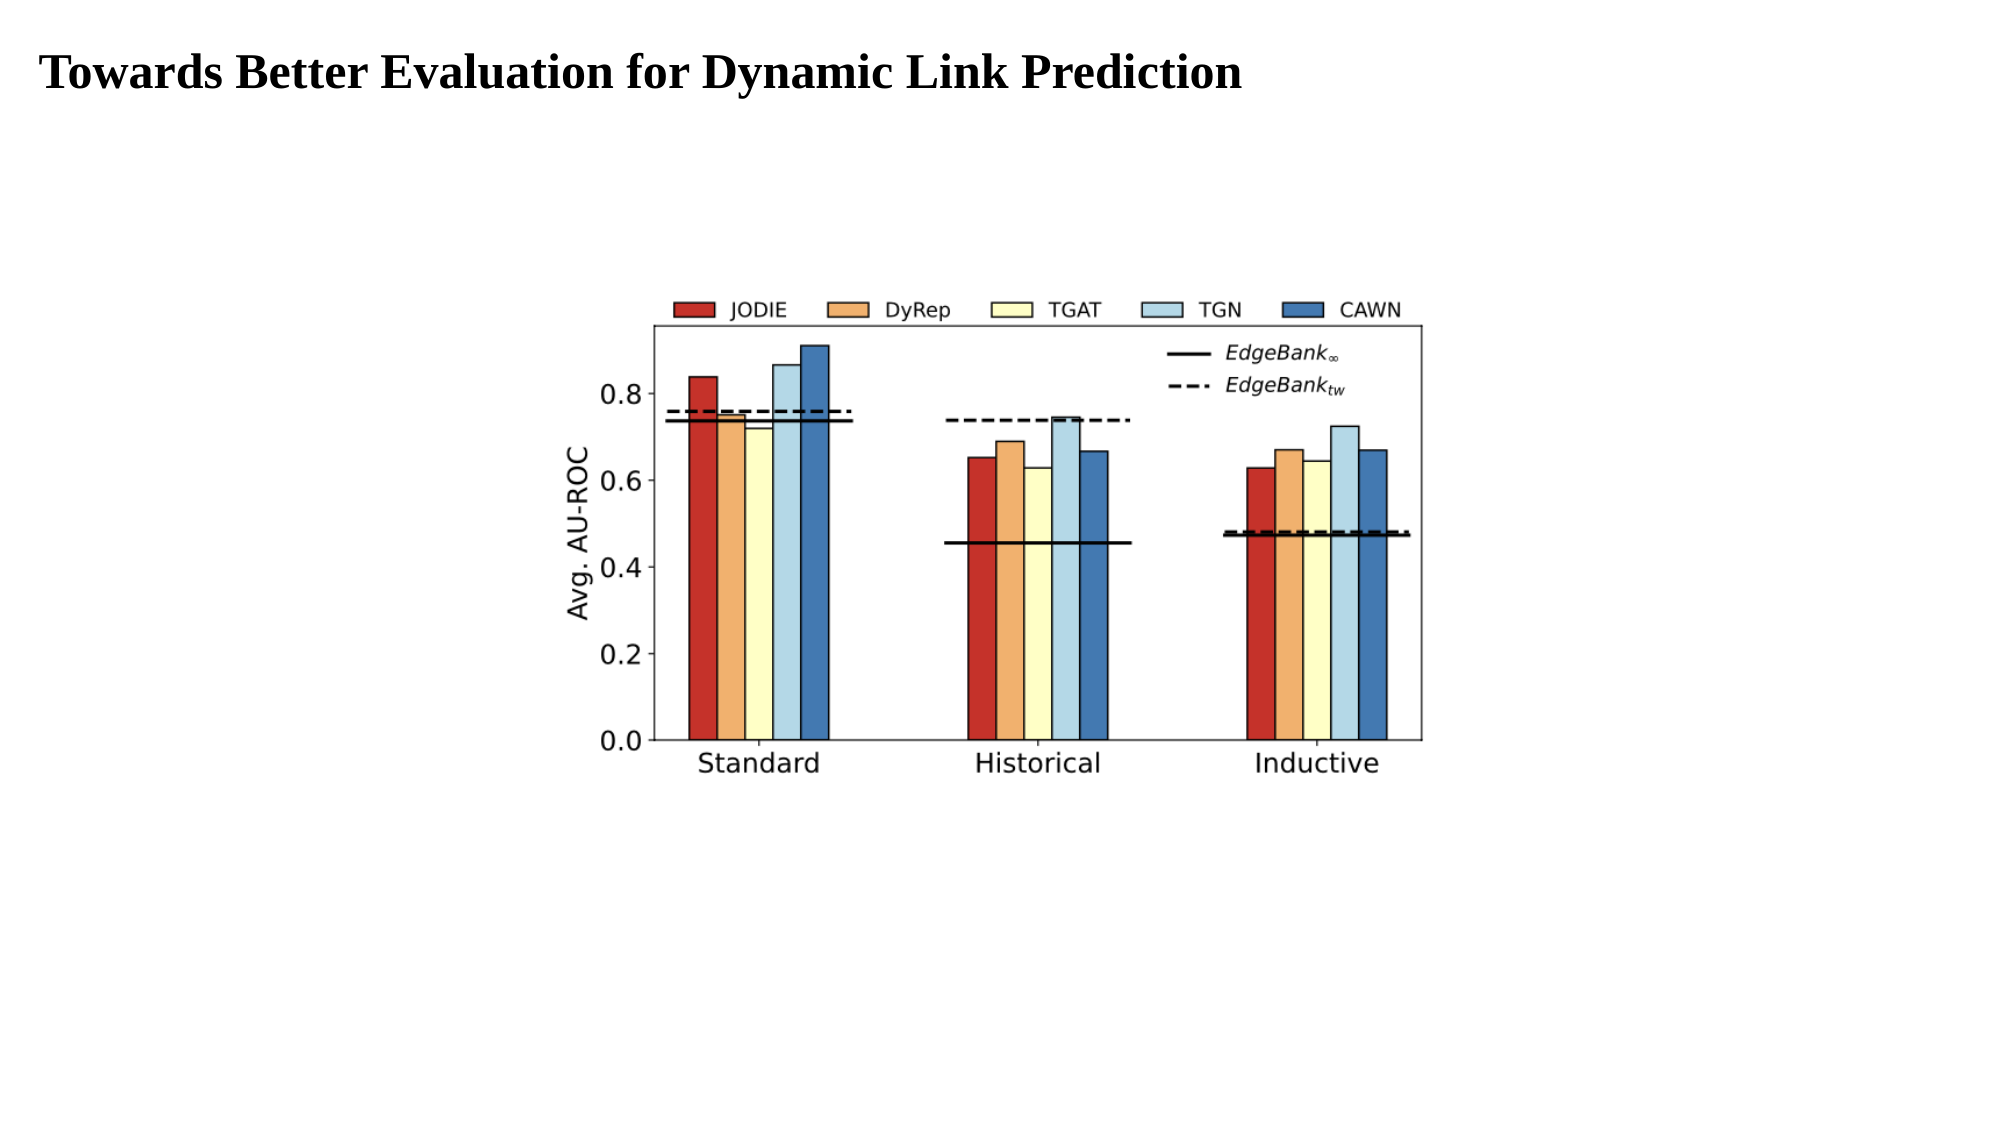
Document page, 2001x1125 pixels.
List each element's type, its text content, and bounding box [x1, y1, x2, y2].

picture [556, 291, 1444, 789]
text_box Towards Better Evaluation for Dynamic Link Prediction [23, 31, 1352, 107]
